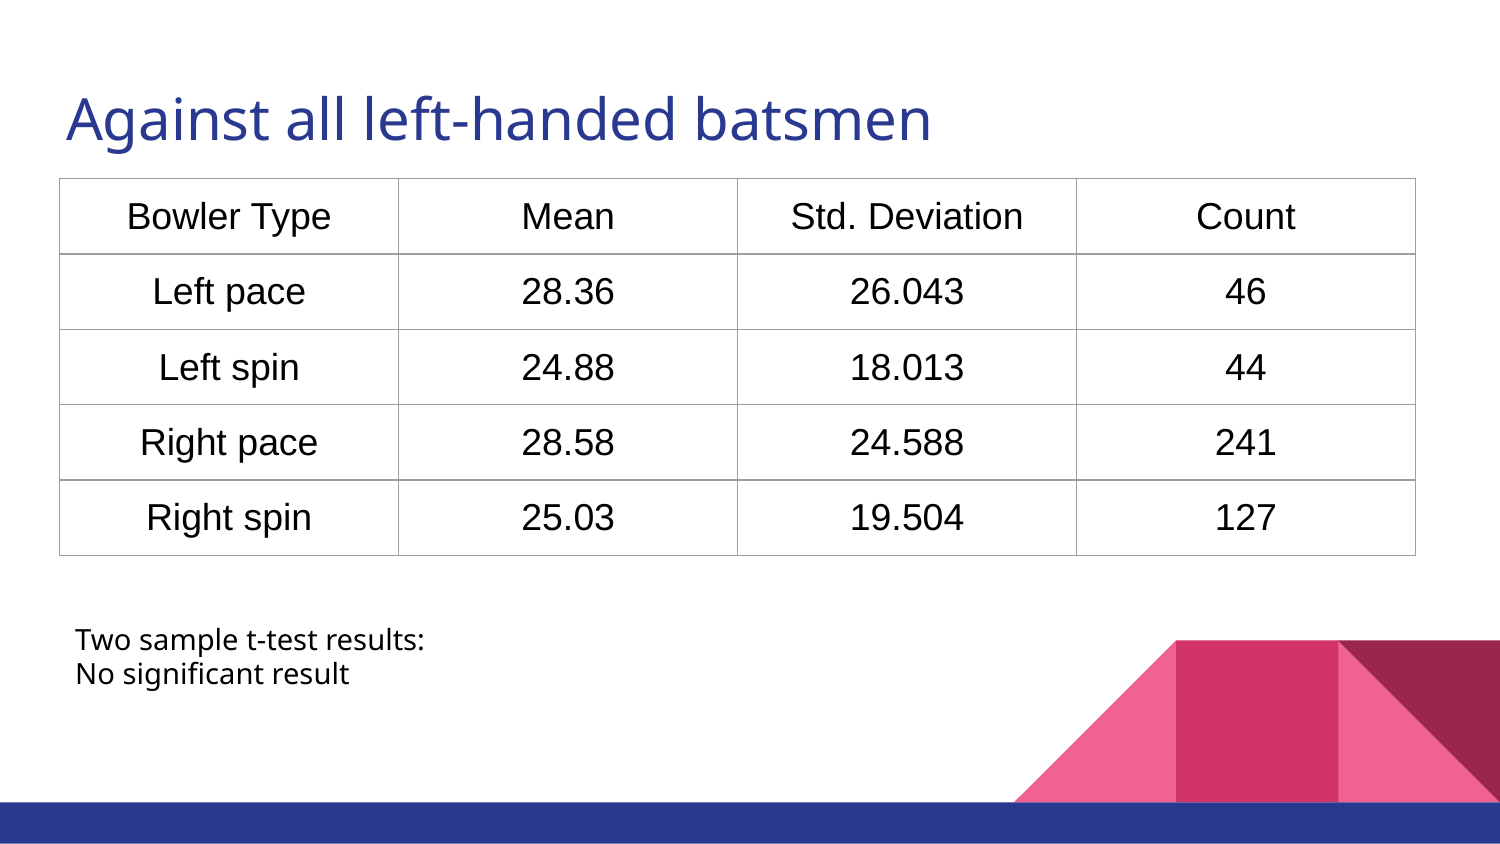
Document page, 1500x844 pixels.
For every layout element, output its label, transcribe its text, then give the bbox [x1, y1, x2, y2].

table_cell 24.588 [738, 405, 1076, 479]
table_header Count [1077, 179, 1415, 253]
table_header Std. Deviation [738, 179, 1076, 253]
table_cell 25.03 [399, 481, 737, 555]
table_cell Left pace [60, 255, 398, 329]
table_cell Left spin [60, 330, 398, 404]
table_cell 46 [1077, 255, 1415, 329]
table_cell 18.013 [738, 330, 1076, 404]
table_cell 44 [1077, 330, 1415, 404]
table_cell Right pace [60, 405, 398, 479]
table_cell 26.043 [738, 255, 1076, 329]
table_cell 28.36 [399, 255, 737, 329]
table_cell Right spin [60, 481, 398, 555]
table_cell 24.88 [399, 330, 737, 404]
table_cell 127 [1077, 481, 1415, 555]
title Against all left-handed batsmen [51, 67, 1449, 167]
table_header Mean [399, 179, 737, 253]
table_header Bowler Type [60, 179, 398, 253]
table_cell 19.504 [738, 481, 1076, 555]
text_box Two sample t-test results: No significant result [60, 605, 1010, 706]
table_cell 28.58 [399, 405, 737, 479]
table_cell 241 [1077, 405, 1415, 479]
